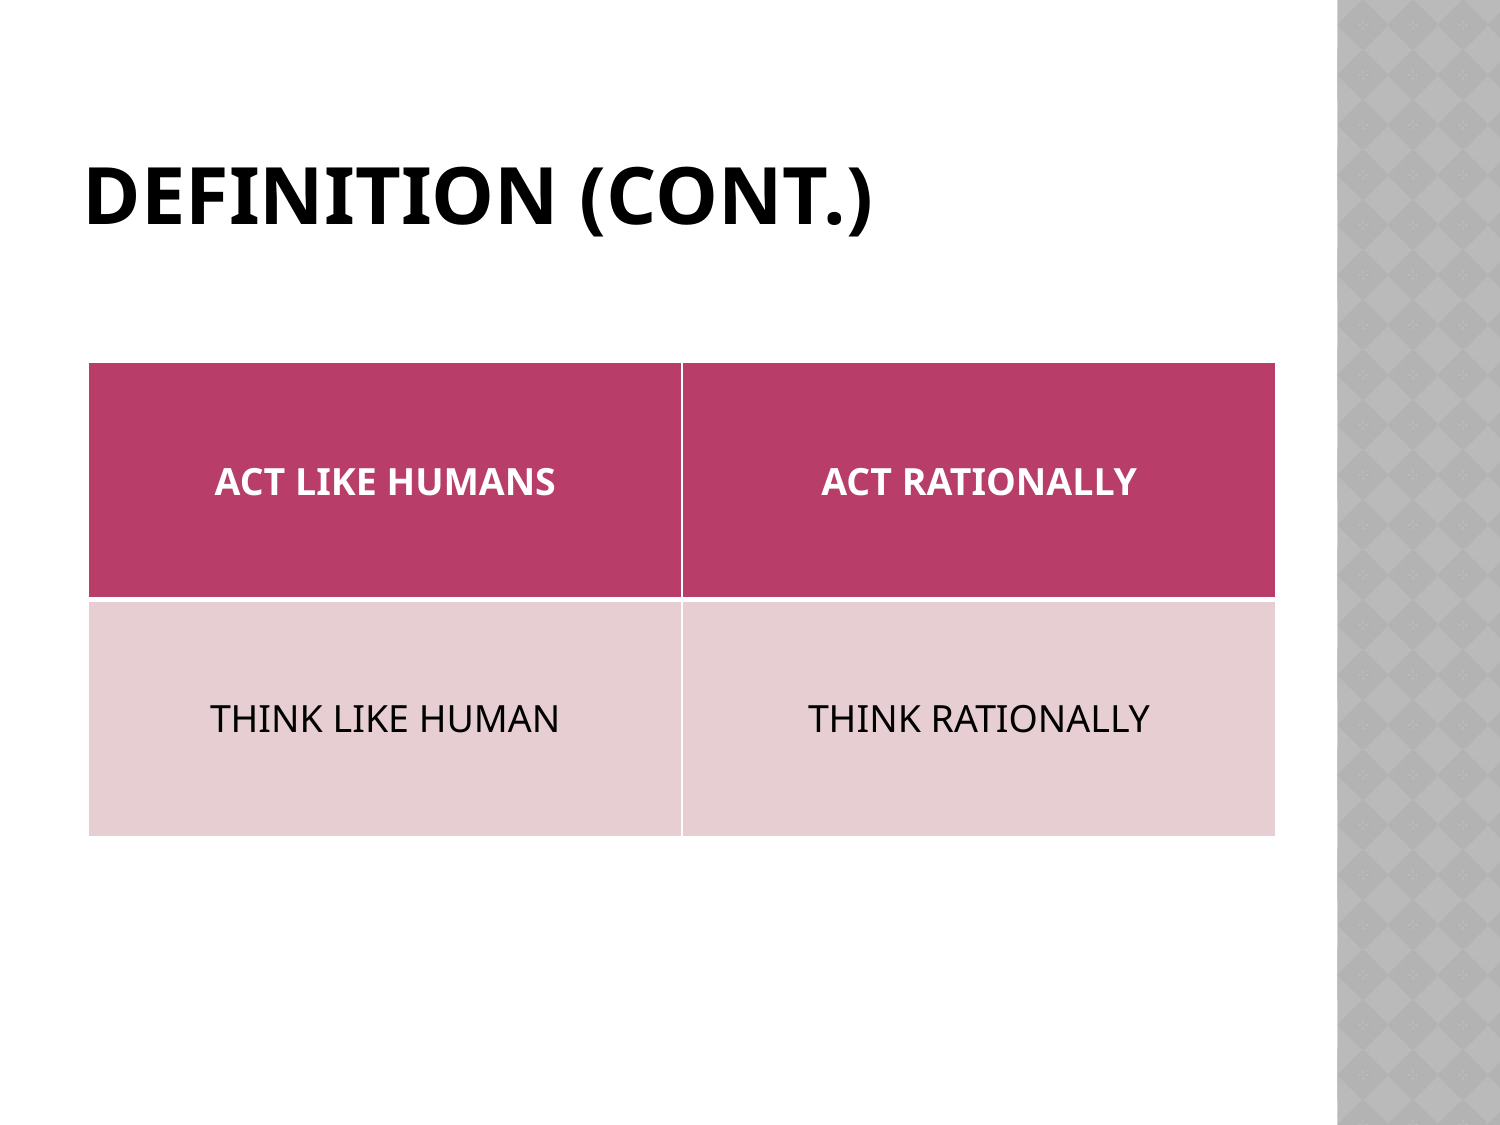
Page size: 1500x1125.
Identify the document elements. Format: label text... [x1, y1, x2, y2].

table_header ACT LIKE HUMANS [89, 363, 681, 597]
table_header ACT RATIONALLY [683, 363, 1275, 597]
table_cell THINK RATIONALLY [683, 602, 1275, 836]
table_cell THINK LIKE HUMAN [89, 602, 681, 836]
title Definition (cont.) [75, 52, 1263, 240]
